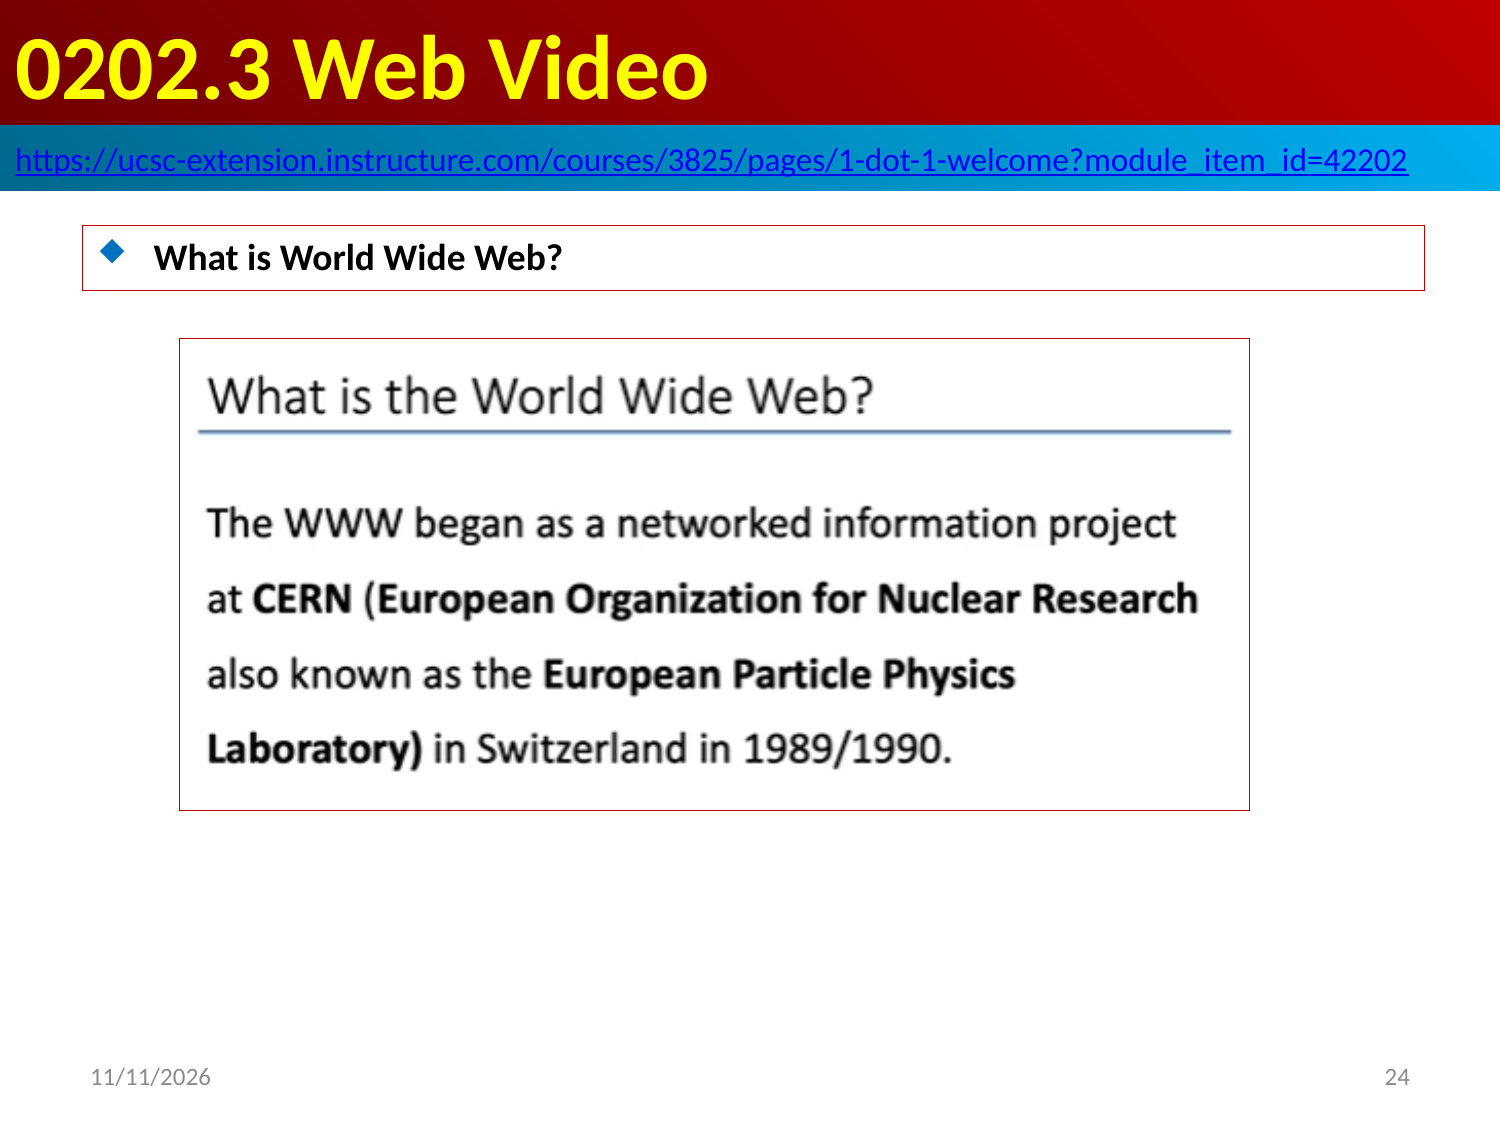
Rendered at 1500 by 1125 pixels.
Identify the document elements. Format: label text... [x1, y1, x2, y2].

subtitle What is World Wide Web? [82, 225, 1425, 291]
slide_number 24 [1074, 1042, 1425, 1109]
text_box [119, 52, 183, 109]
picture [179, 338, 1251, 811]
title 0202.3 Web Video [0, 0, 1500, 125]
text_box https://ucsc-extension.instructure.com/courses/3825/pages/1-dot-1-welcome?module_item_id=42202 [0, 125, 1500, 191]
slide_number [75, 1042, 425, 1109]
